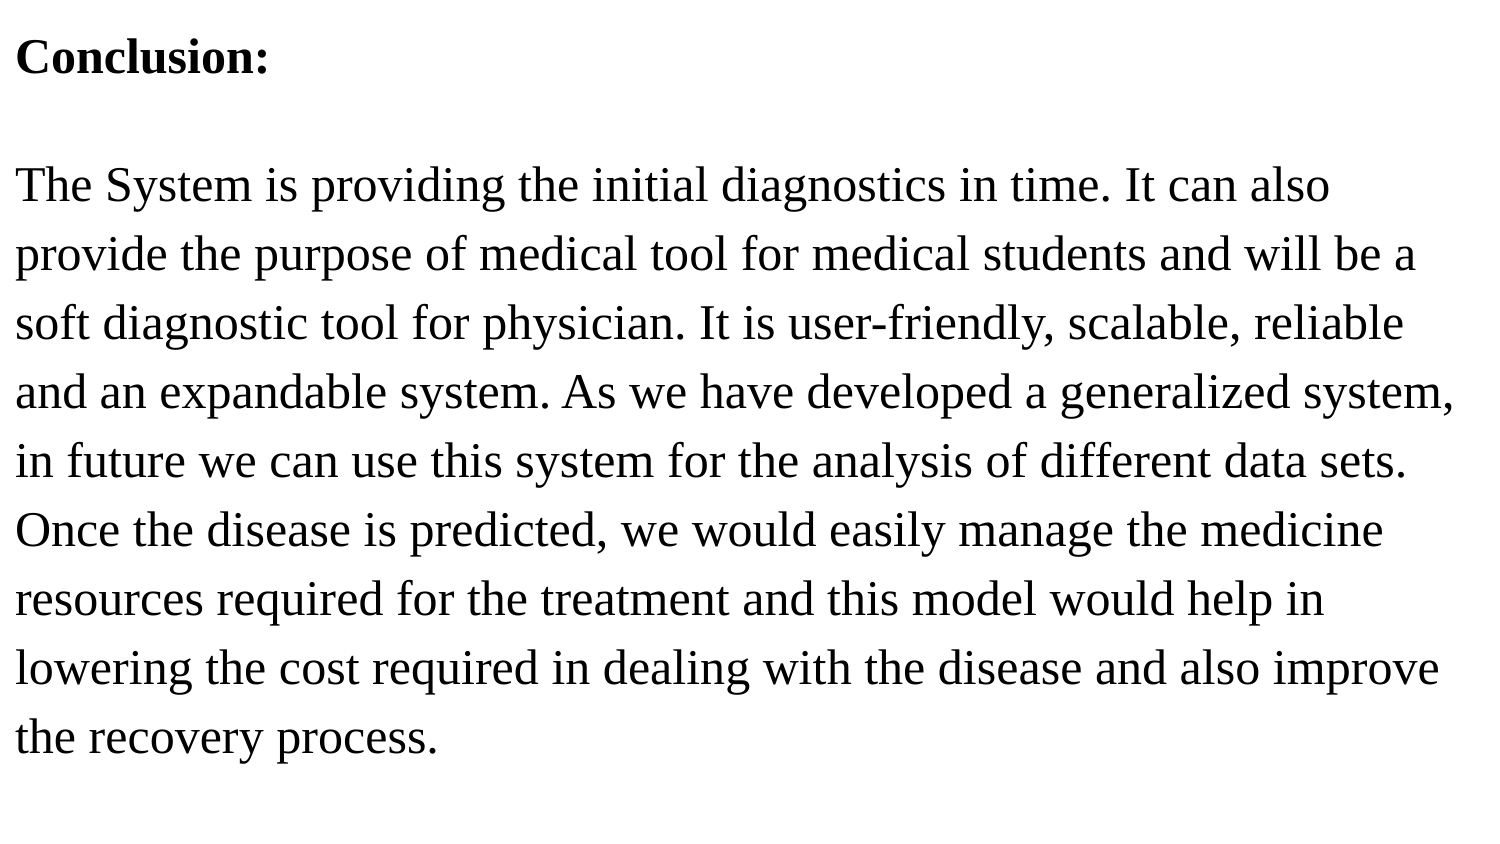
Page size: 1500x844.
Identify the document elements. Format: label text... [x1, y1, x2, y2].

text_box Conclusion: The System is providing the initial diagnostics in time. It can also provide the purpose of medical tool for medical students and will be a soft diagnostic tool for physician. It is user-friendly, scalable, reliable and an expandable system. As we have developed a generalized system, in future we can use this system for the analysis of different data sets. Once the disease is predicted, we would easily manage the medicine resources required for the treatment and this model would help in lowering the cost required in dealing with the disease and also improve the recovery process. [0, 0, 1491, 577]
